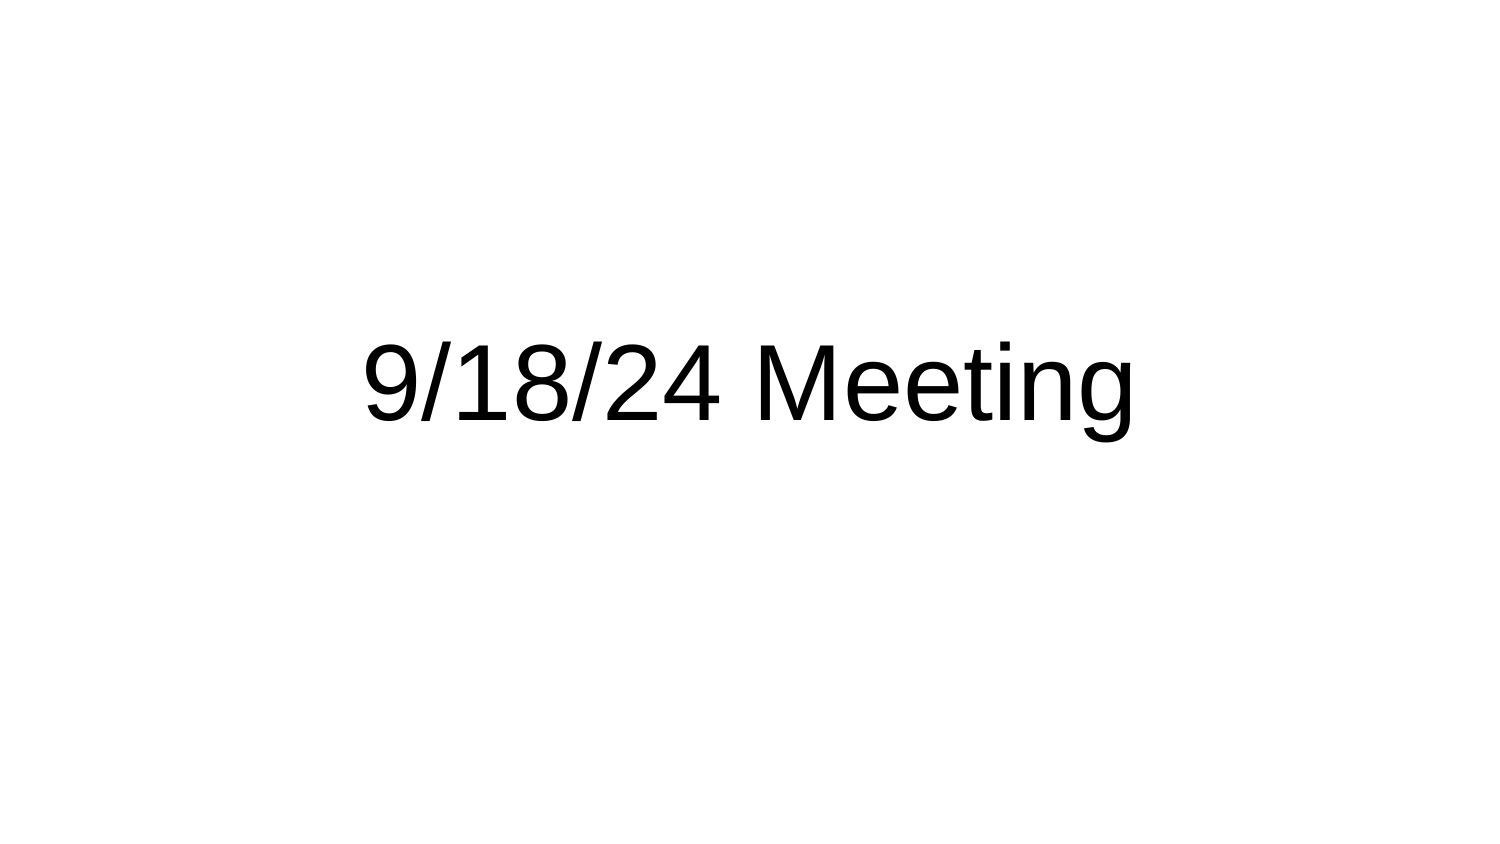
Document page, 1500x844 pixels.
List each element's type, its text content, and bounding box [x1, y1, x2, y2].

title 9/18/24 Meeting [51, 122, 1449, 459]
